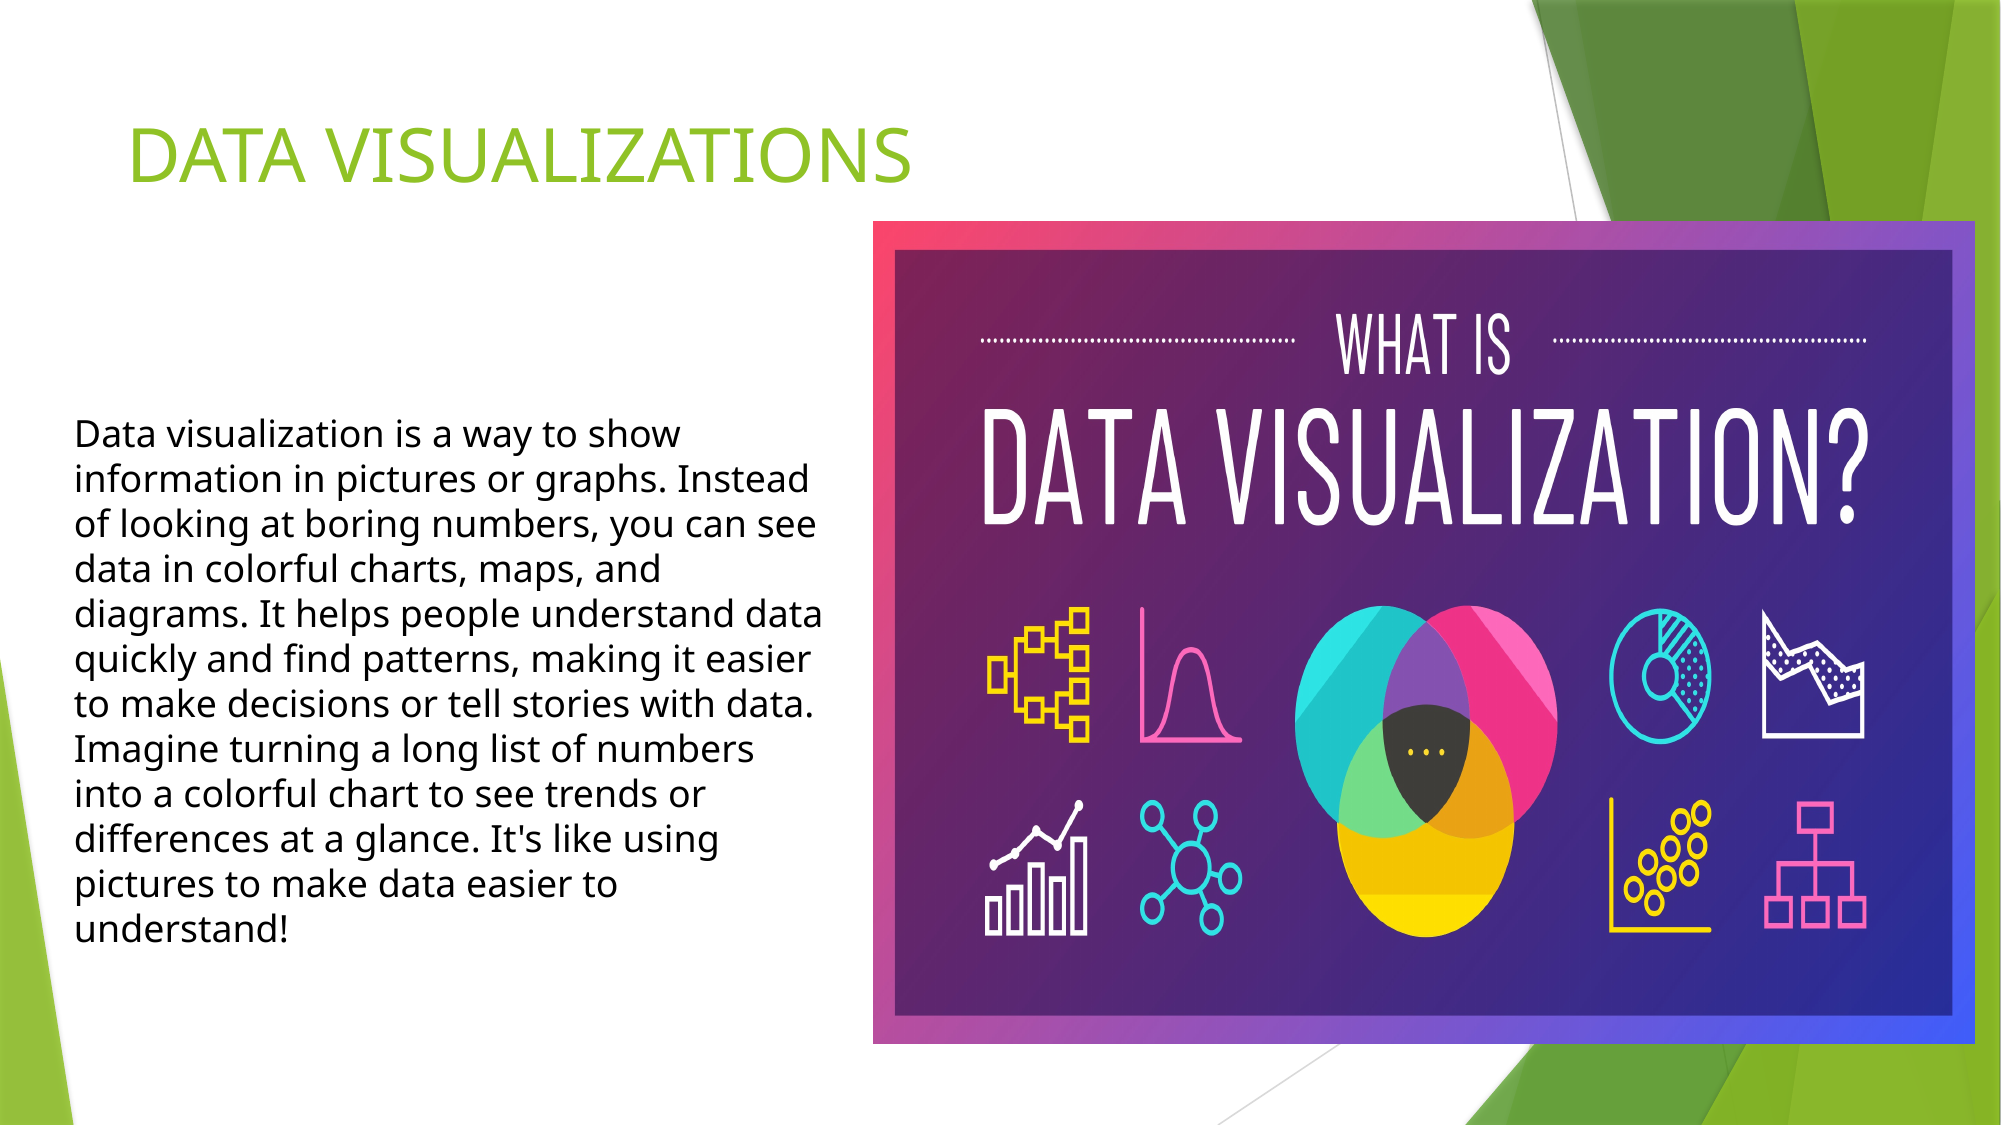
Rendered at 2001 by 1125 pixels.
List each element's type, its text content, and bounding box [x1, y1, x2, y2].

title DATA VISUALIZATIONS [111, 99, 1522, 317]
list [873, 220, 1975, 1044]
text_box Data visualization is a way to show information in pictures or graphs. Instead of looking at boring numbers, you can see data in colorful charts, maps, and diagrams. It helps people understand data quickly and find patterns, making it easier to make decisions or tell stories with data. Imagine turning a long list of numbers into a colorful chart to see trends or differences at a glance. It's like using pictures to make data easier to understand! [59, 402, 849, 1048]
